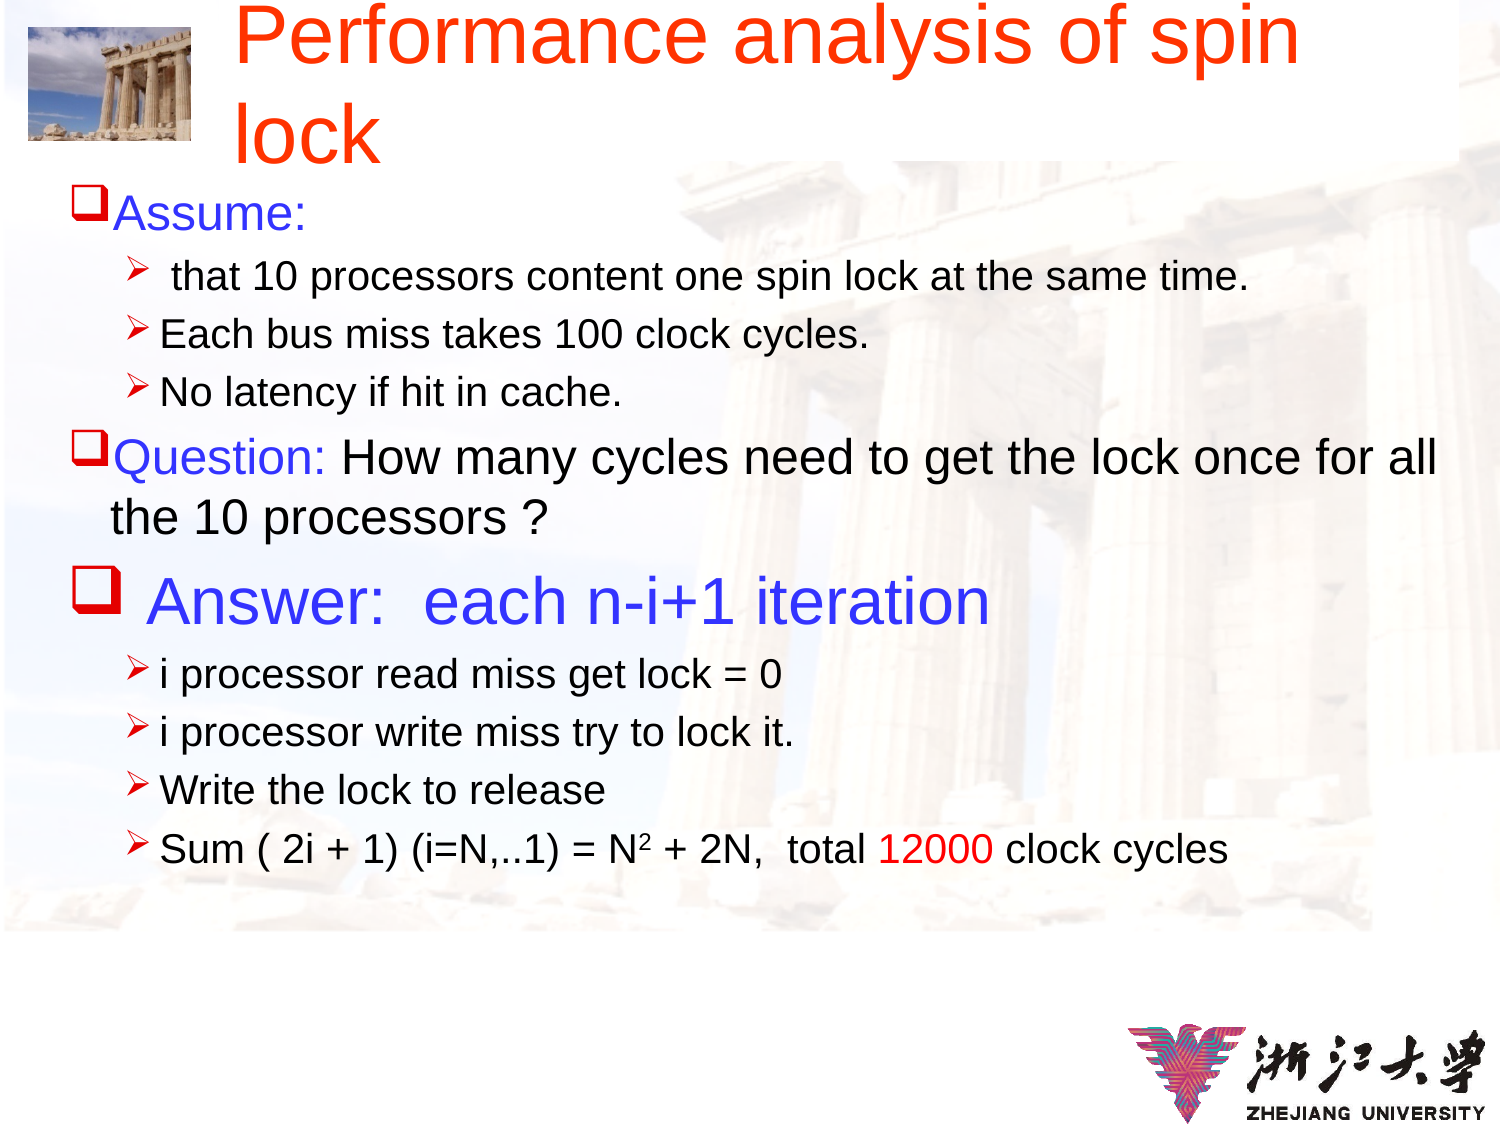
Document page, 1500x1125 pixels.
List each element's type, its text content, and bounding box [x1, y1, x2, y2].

picture [0, 0, 1500, 1125]
list Assume: that 10 processors content one spin lock at the same time. Each bus miss takes 100 clock cycles. No latency if hit in cache. Question: How many cycles need to get the lock once for all the 10 processors ? Answer: each n-i+1 iteration i processor read miss get lock = 0 i processor write miss try to lock it. Write the lock to release Sum ( 2i + 1) (i=N,..1) = N2 + 2N, total 12000 clock cycles [53, 172, 1500, 1012]
title Performance analysis of spin lock [218, 0, 1459, 161]
